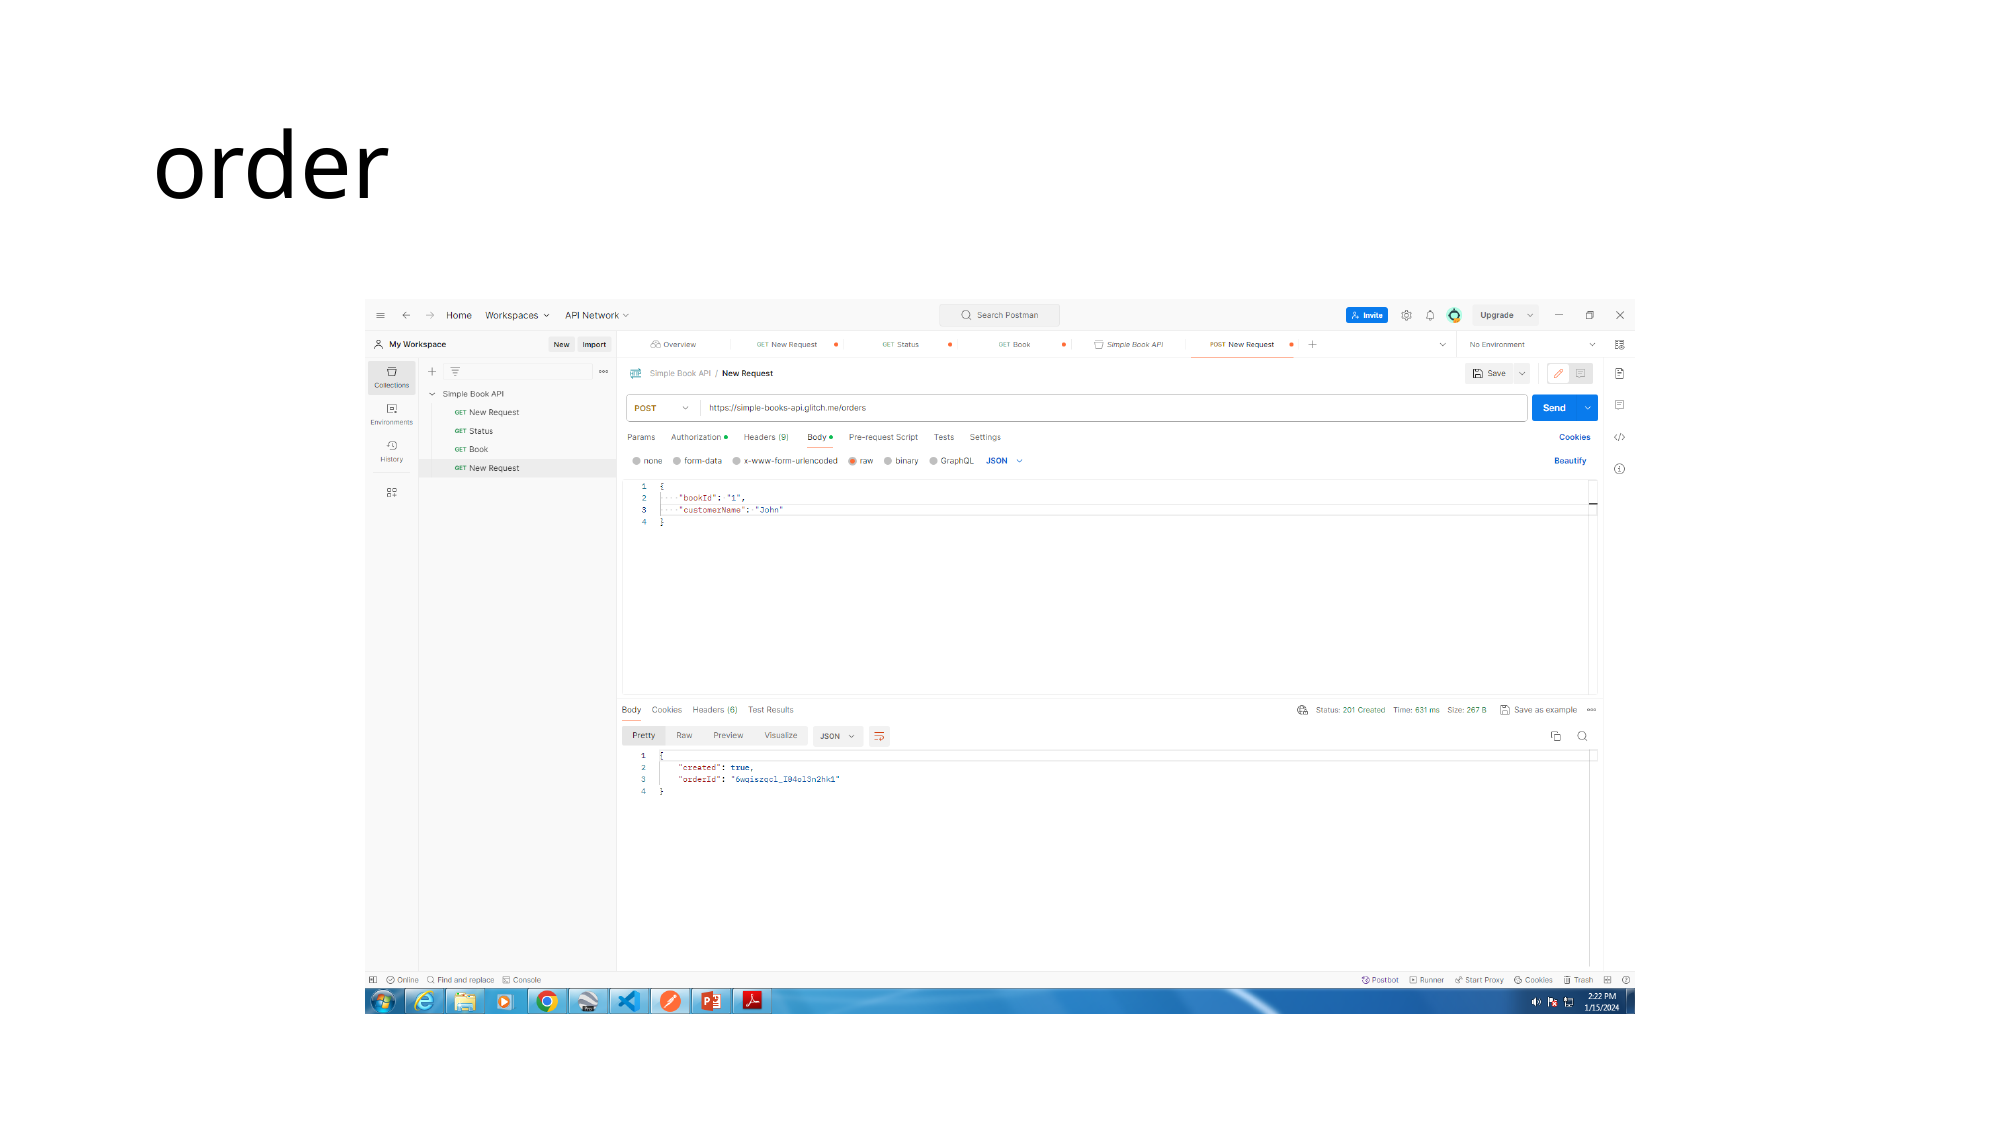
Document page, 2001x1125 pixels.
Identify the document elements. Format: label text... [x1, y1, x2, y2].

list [365, 299, 1635, 1014]
title order [137, 59, 1863, 278]
